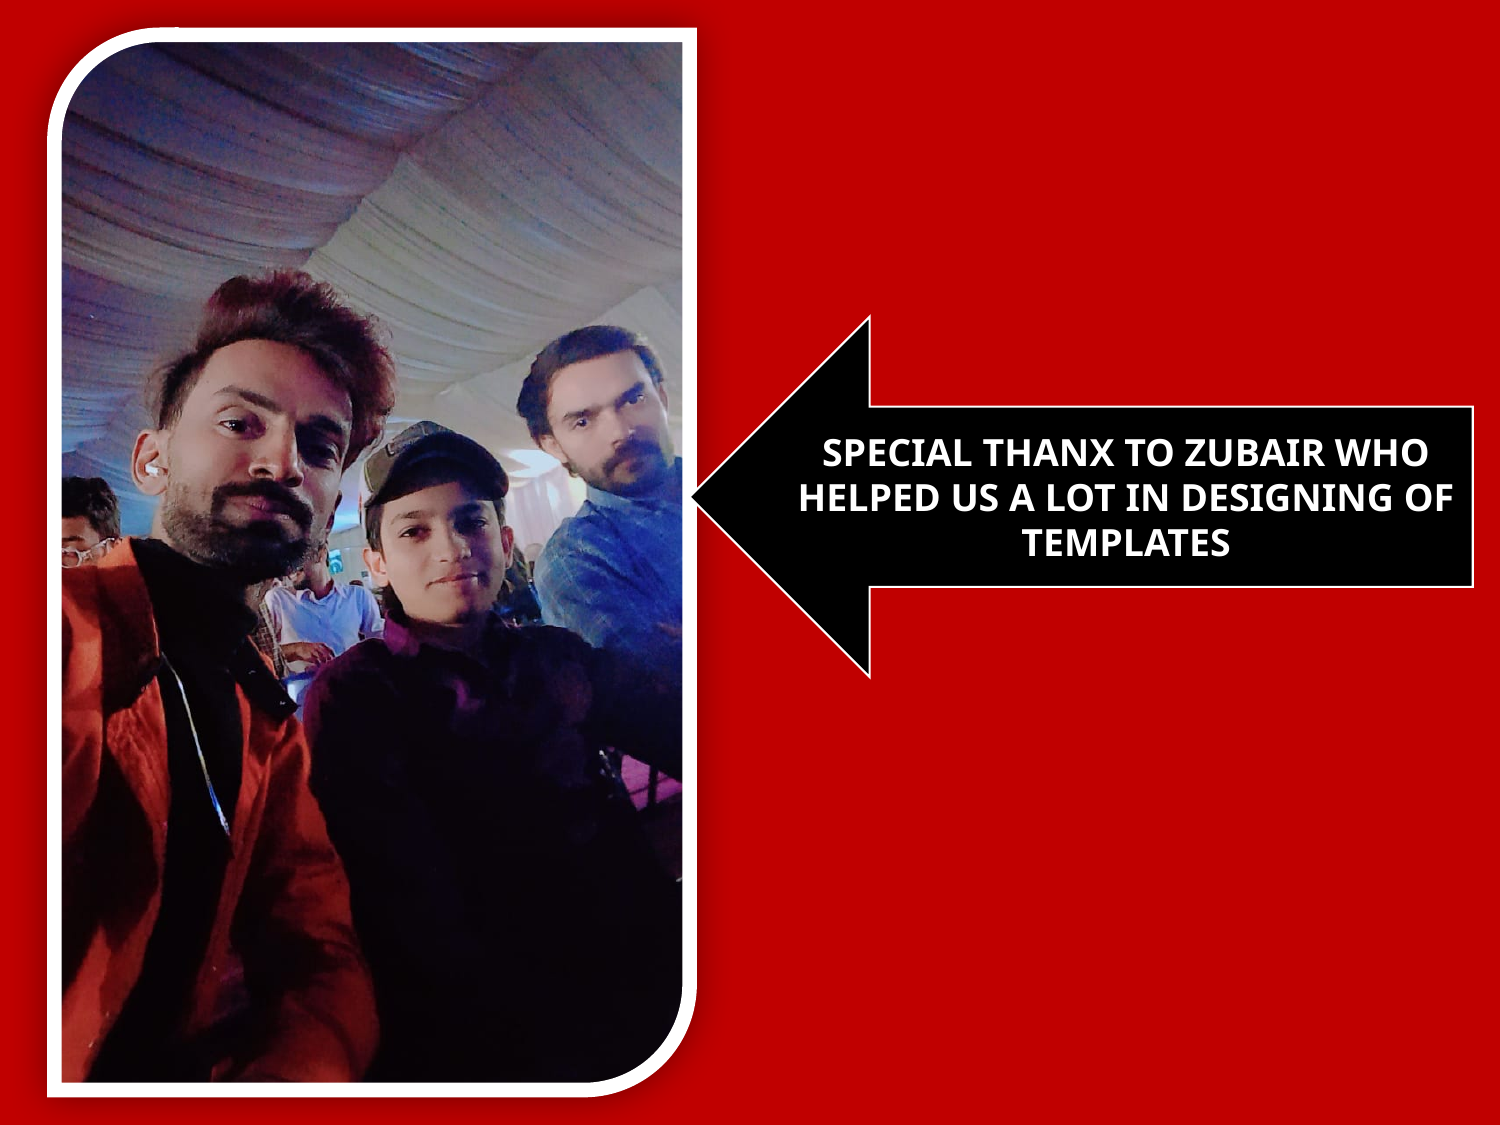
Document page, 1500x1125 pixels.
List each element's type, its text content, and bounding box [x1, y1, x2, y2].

picture [54, 34, 690, 1091]
text_box SPECIAL THANX TO ZUBAIR WHO HELPED US A LOT IN DESIGNING OF TEMPLATES [690, 314, 1474, 680]
